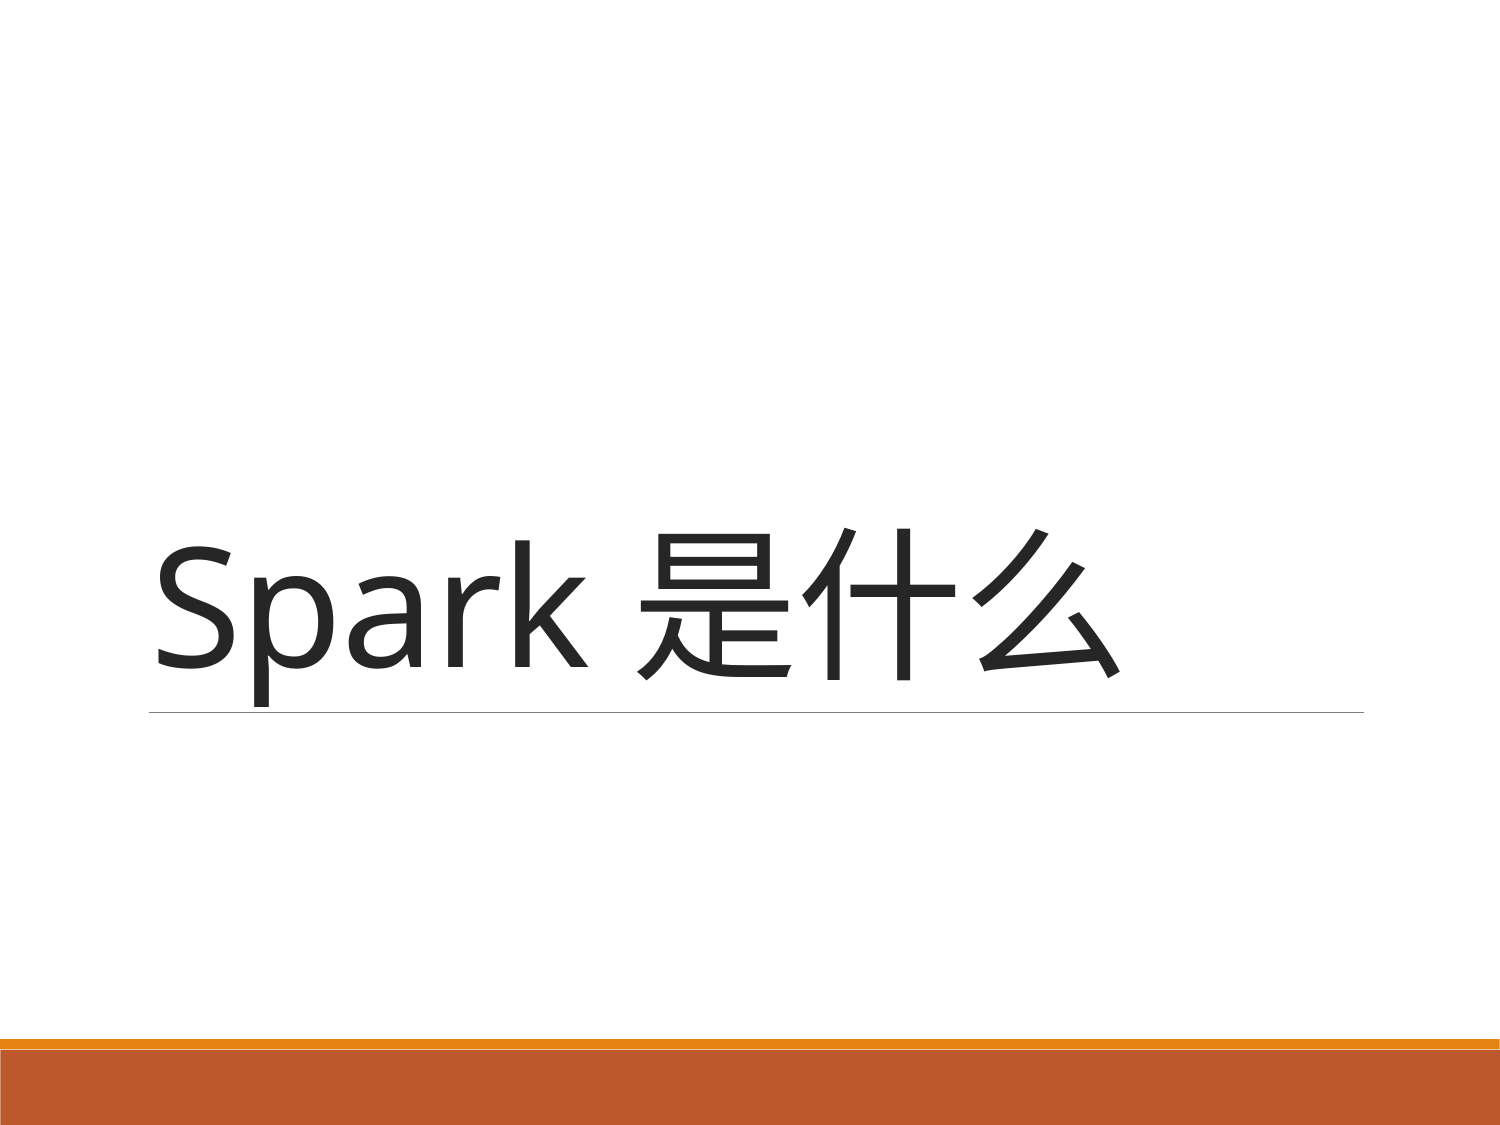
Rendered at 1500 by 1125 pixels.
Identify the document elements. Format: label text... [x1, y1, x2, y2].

title Spark是什么 [135, 124, 1373, 710]
